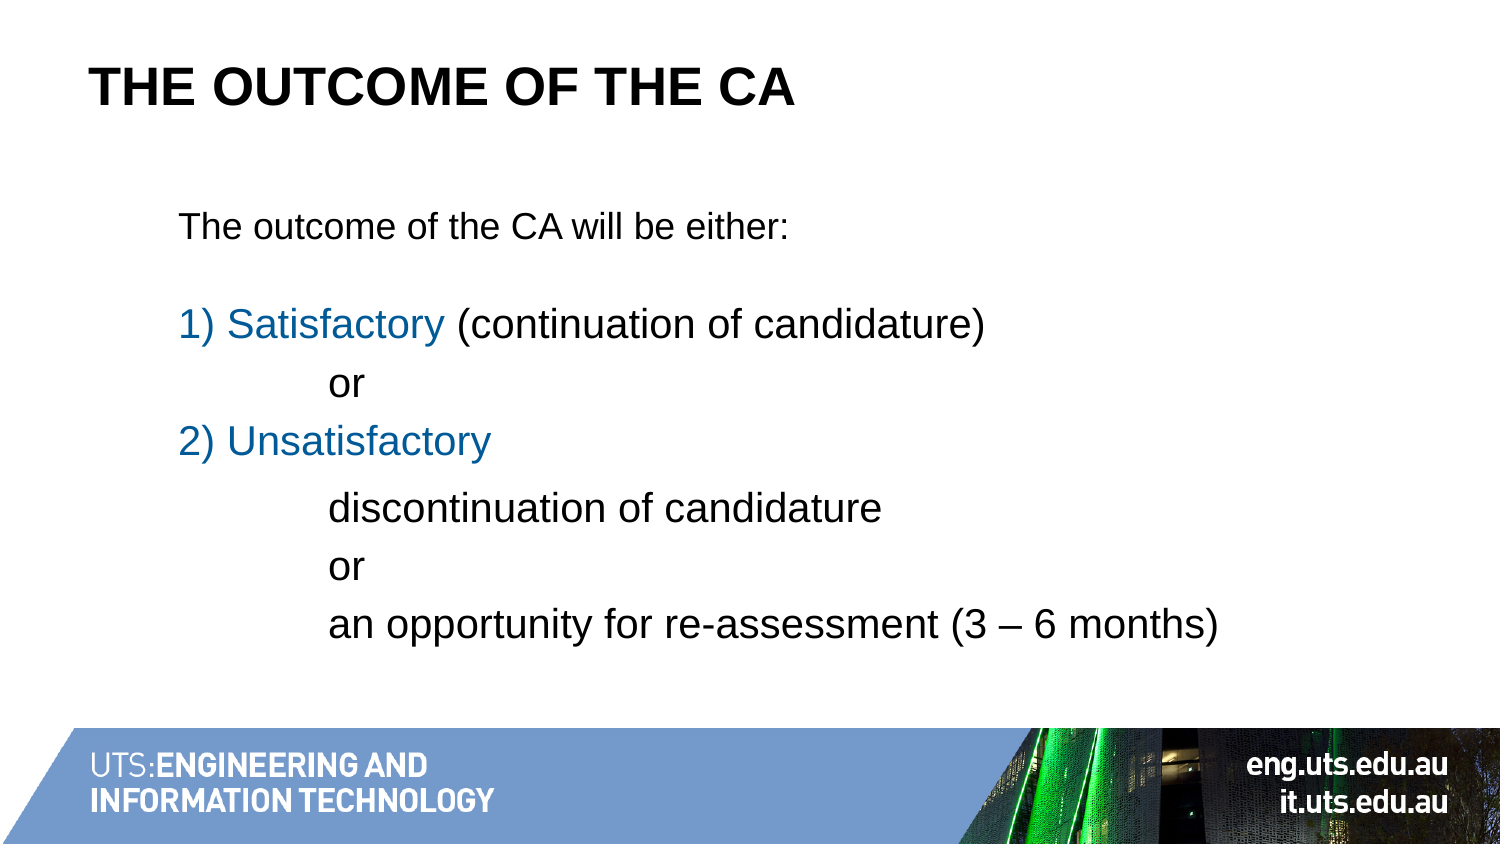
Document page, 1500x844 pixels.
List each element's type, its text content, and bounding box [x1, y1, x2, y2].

picture [0, 0, 1500, 844]
list The outcome of the CA will be either: 1) Satisfactory (continuation of candidature) or 2) Unsatisfactory discontinuation of candidature or an opportunity for re-assessment (3 – 6 months) [178, 205, 1423, 692]
title The outcome of the CA [88, 58, 1423, 119]
